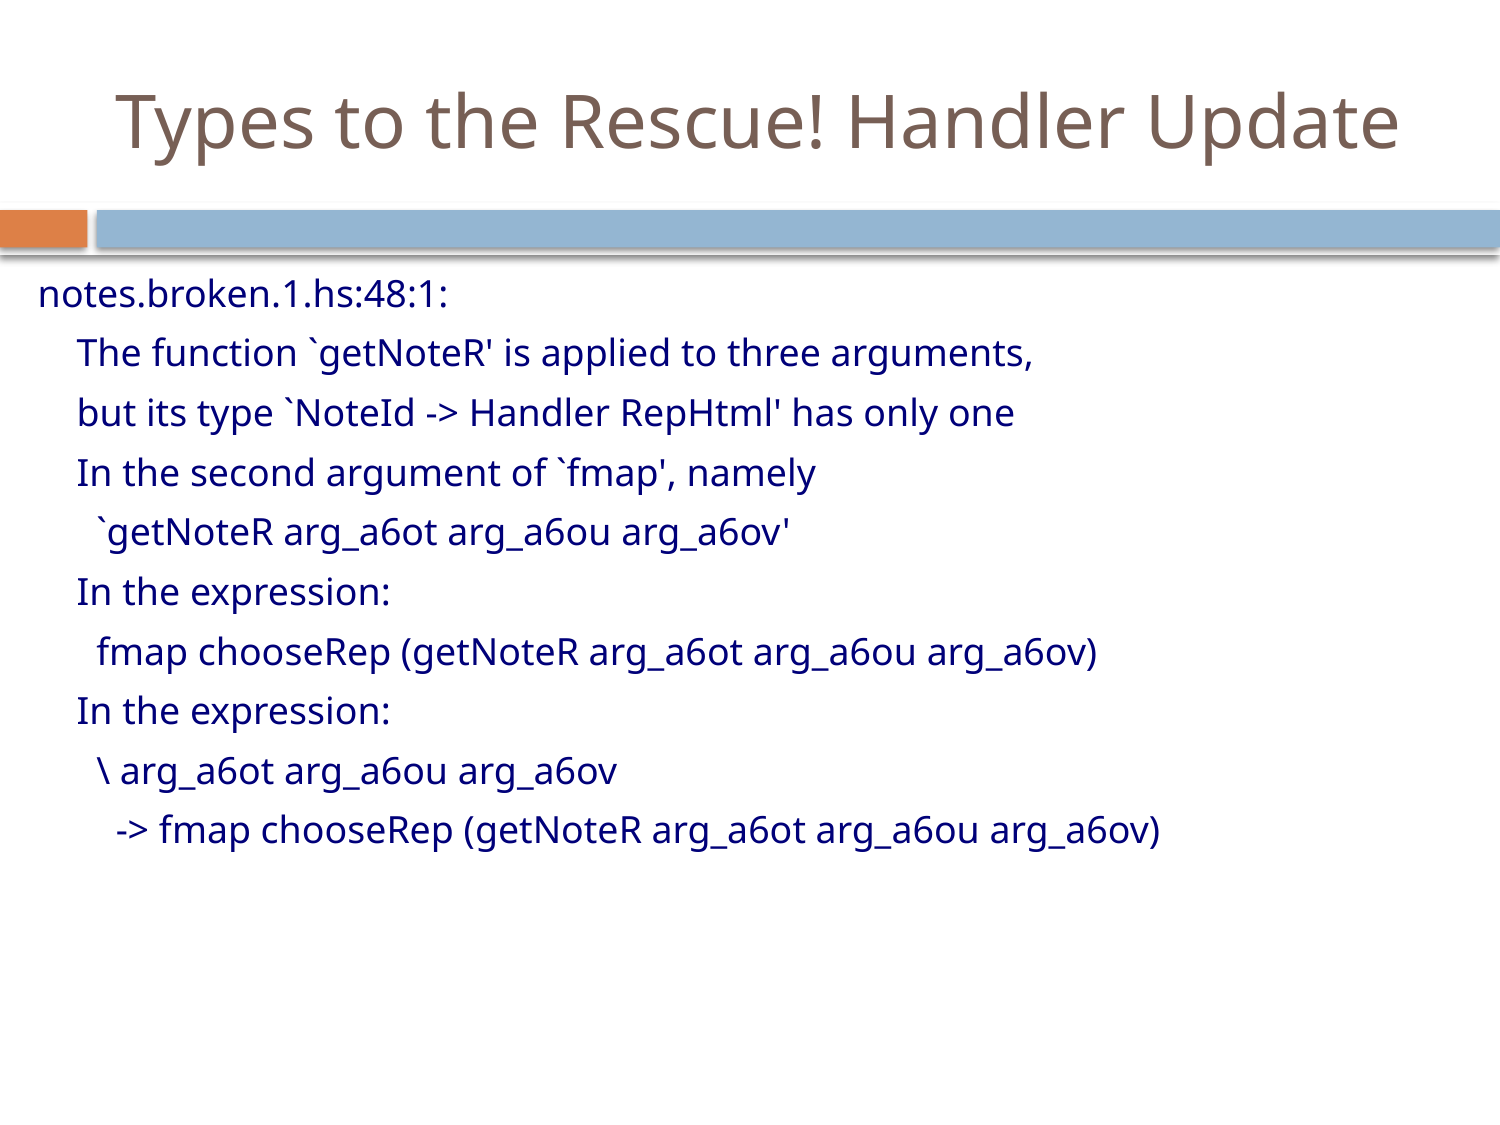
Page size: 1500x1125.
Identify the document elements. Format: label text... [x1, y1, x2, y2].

title Types to the Rescue! Handler Update [100, 37, 1438, 200]
list notes.broken.1.hs:48:1: The function `getNoteR' is applied to three arguments, but its type `NoteId -> Handler RepHtml' has only one In the second argument of `fmap', namely `getNoteR arg_a6ot arg_a6ou arg_a6ov' In the expression: fmap chooseRep (getNoteR arg_a6ot arg_a6ou arg_a6ov) In the expression: \ arg_a6ot arg_a6ou arg_a6ov -> fmap chooseRep (getNoteR arg_a6ot arg_a6ou arg_a6ov) [22, 262, 1482, 1102]
